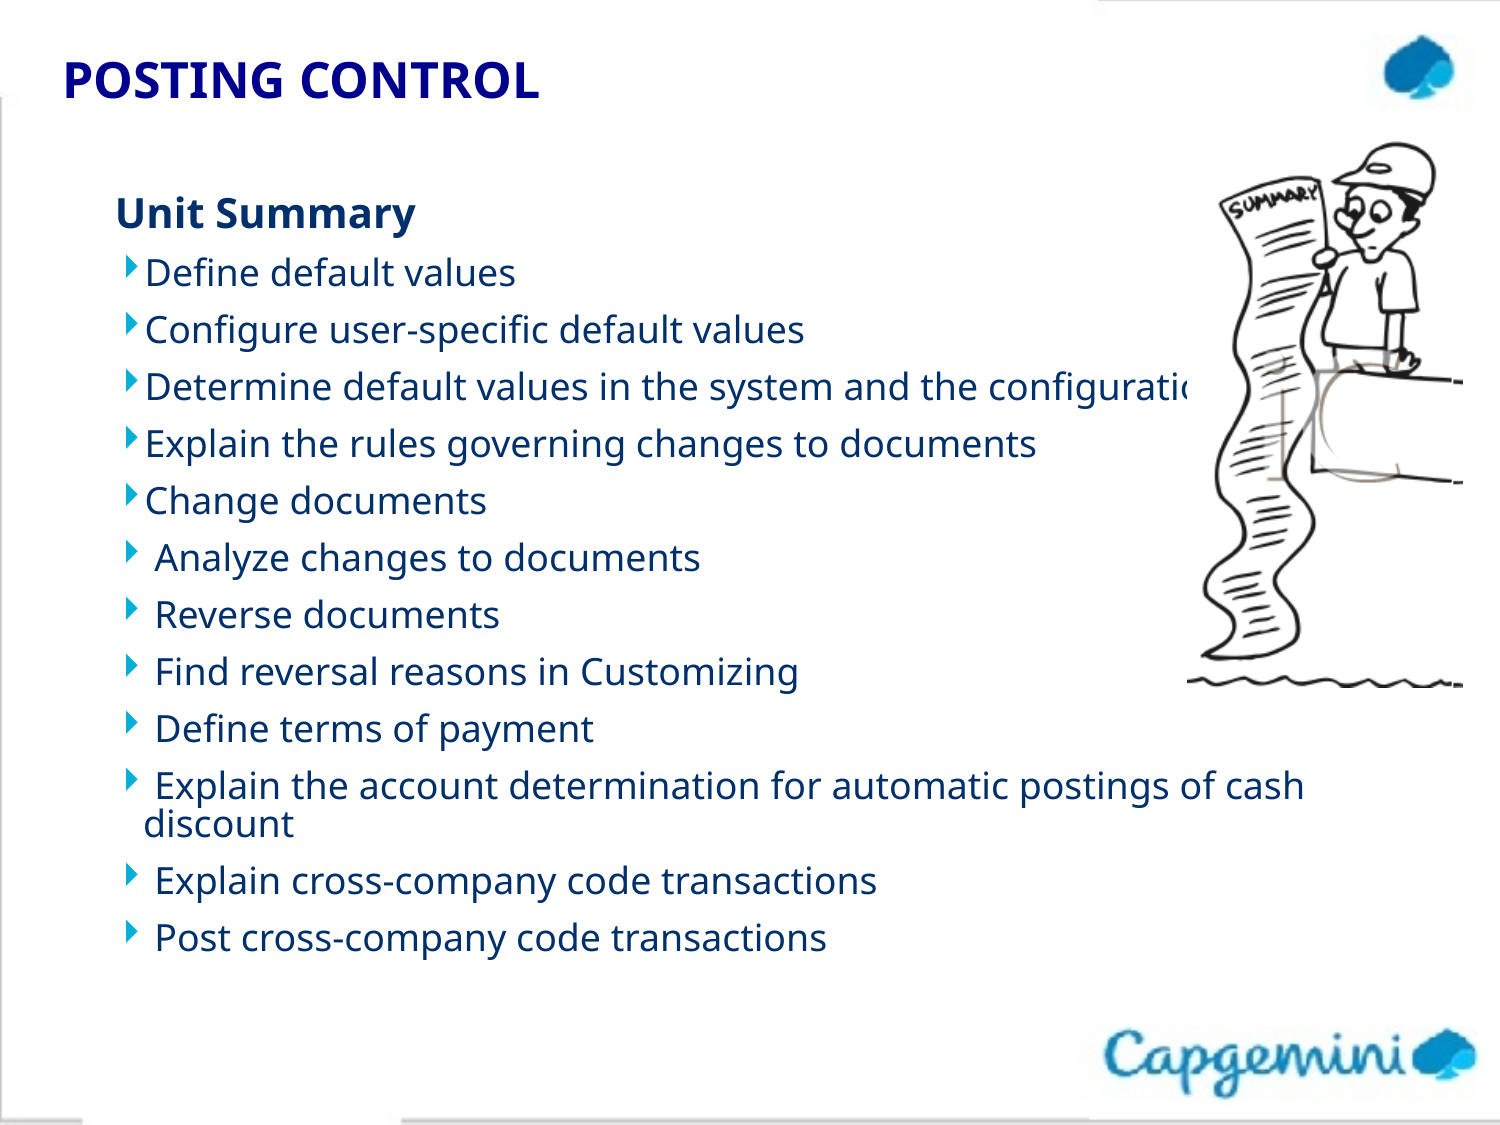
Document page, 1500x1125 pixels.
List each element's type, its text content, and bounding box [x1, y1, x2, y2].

title POSTING CONTROL [32, 36, 1407, 127]
picture [0, 0, 1500, 1125]
list Unit Summary Define default values Configure user-specific default values Determine default values in the system and the configuration Explain the rules governing changes to documents Change documents Analyze changes to documents Reverse documents Find reversal reasons in Customizing Define terms of payment Explain the account determination for automatic postings of cash discount Explain cross-company code transactions Post cross-company code transactions [99, 187, 1412, 987]
